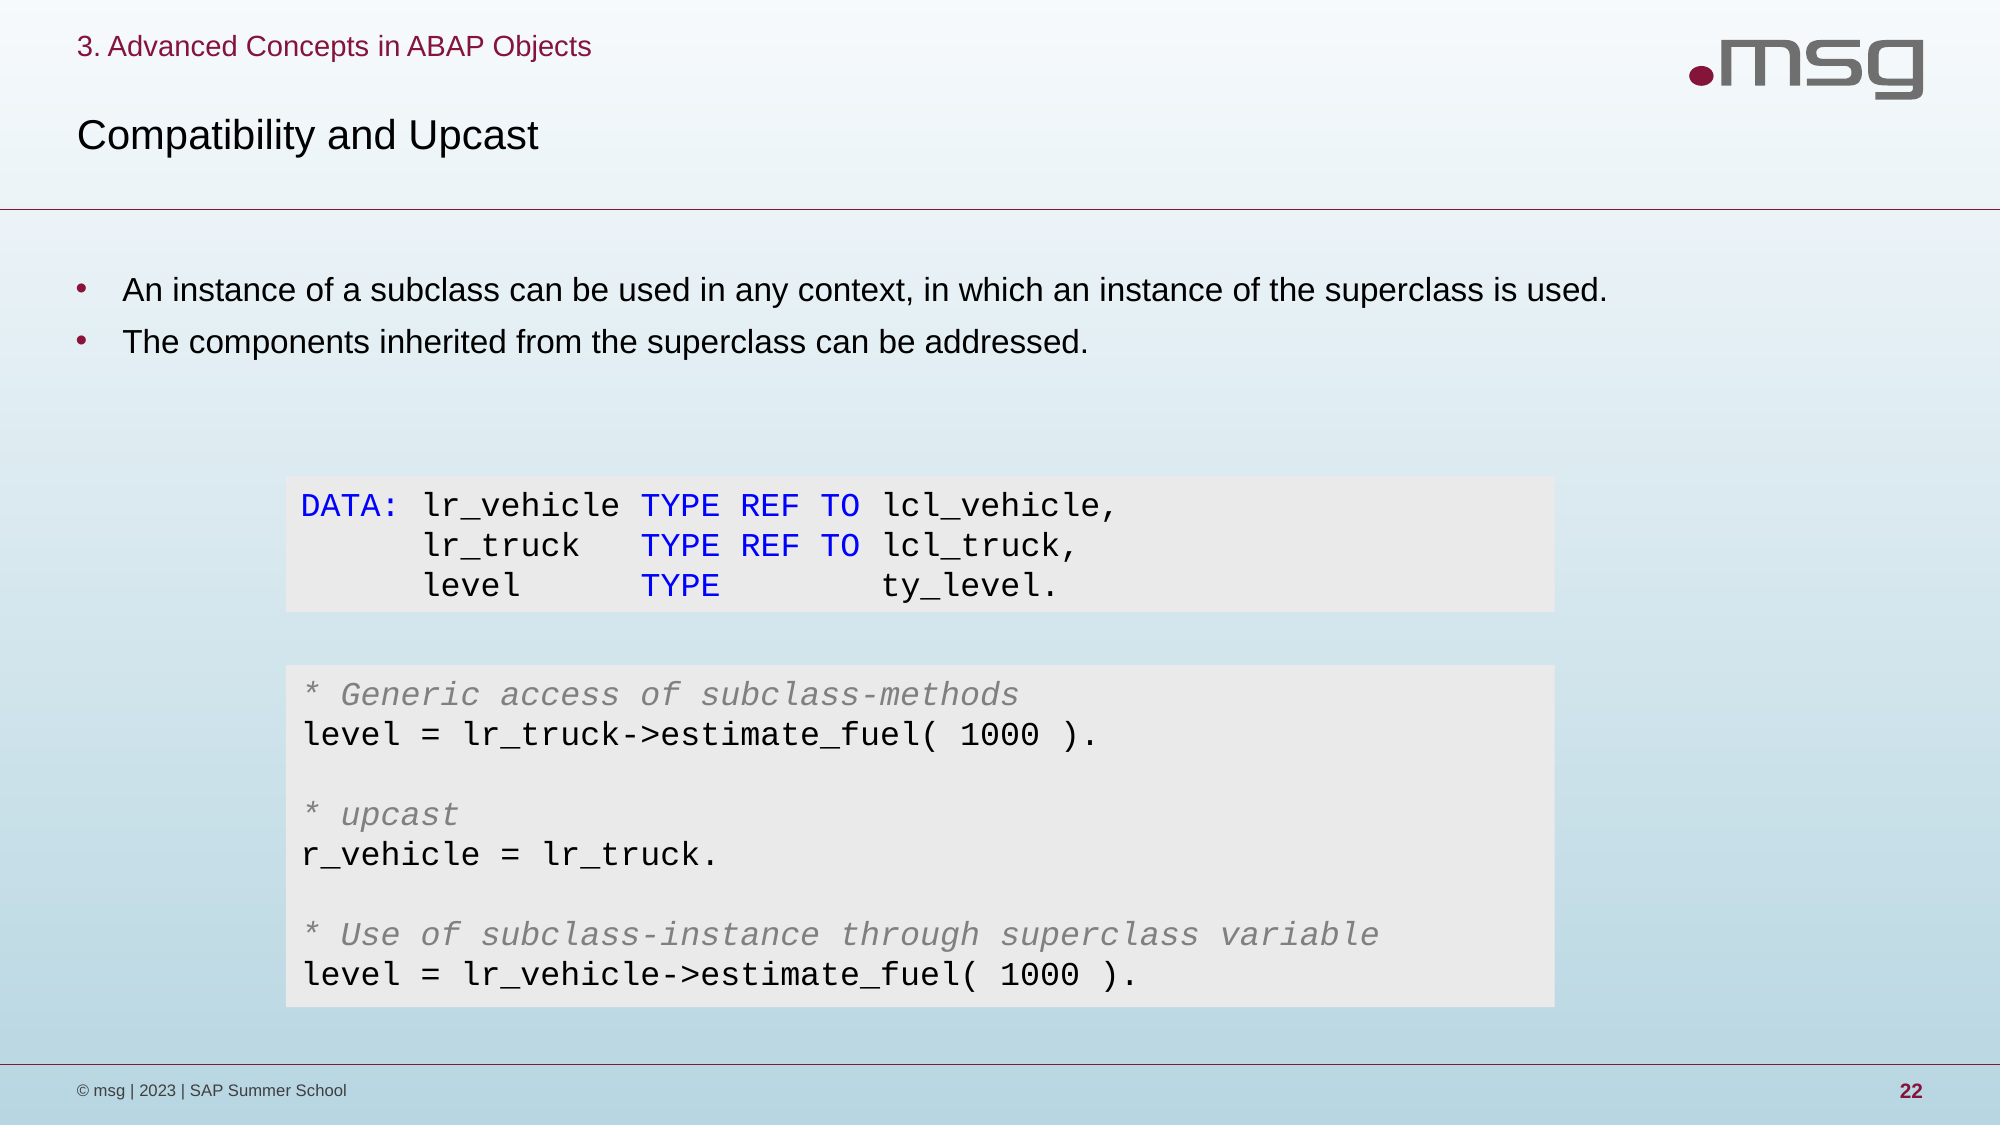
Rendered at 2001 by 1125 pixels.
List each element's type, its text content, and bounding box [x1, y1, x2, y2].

list An instance of a subclass can be used in any context, in which an instance of the superclass is used. The components inherited from the superclass can be addressed. [75, 267, 1924, 977]
text_box DATA: lr_vehicle TYPE REF TO lcl_vehicle, lr_truck TYPE REF TO lcl_truck, level TYPE ty_level. [285, 475, 1555, 612]
text_box * Generic access of subclass-methods level = lr_truck->estimate_fuel( 1000 ). * upcast r_vehicle = lr_truck. * Use of subclass-instance through superclass variable level = lr_vehicle->estimate_fuel( 1000 ). [285, 665, 1555, 1008]
slide_number 22 [1828, 1078, 1924, 1102]
list 3. Advanced Concepts in ABAP Objects [76, 22, 1582, 67]
footer © msg | 2023 | SAP Summer School [76, 1078, 1582, 1102]
title Compatibility and Upcast [76, 67, 1582, 206]
